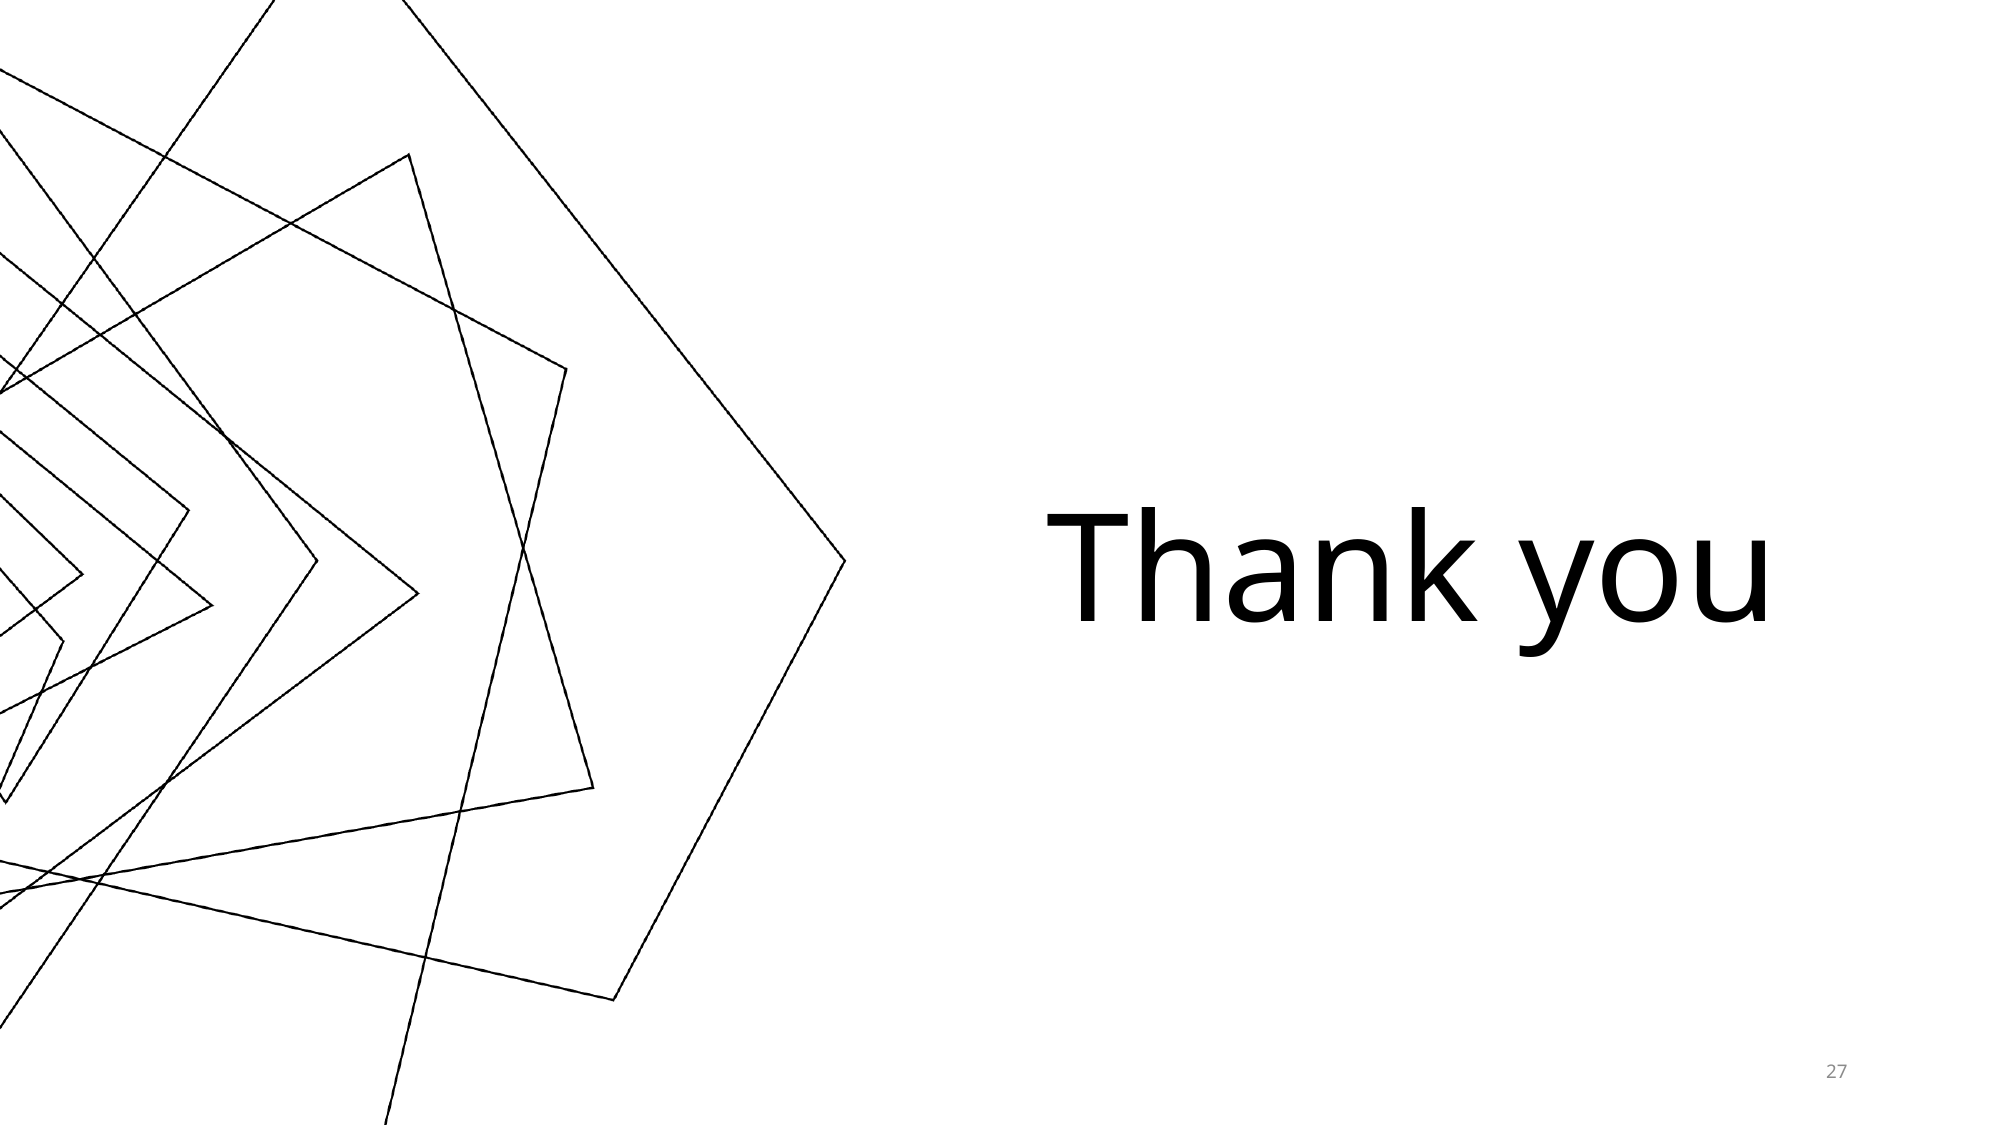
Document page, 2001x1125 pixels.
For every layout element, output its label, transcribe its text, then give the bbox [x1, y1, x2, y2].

text_box Thank you [1031, 463, 1794, 659]
picture [0, 0, 893, 1125]
slide_number 27 [1412, 1042, 1863, 1103]
